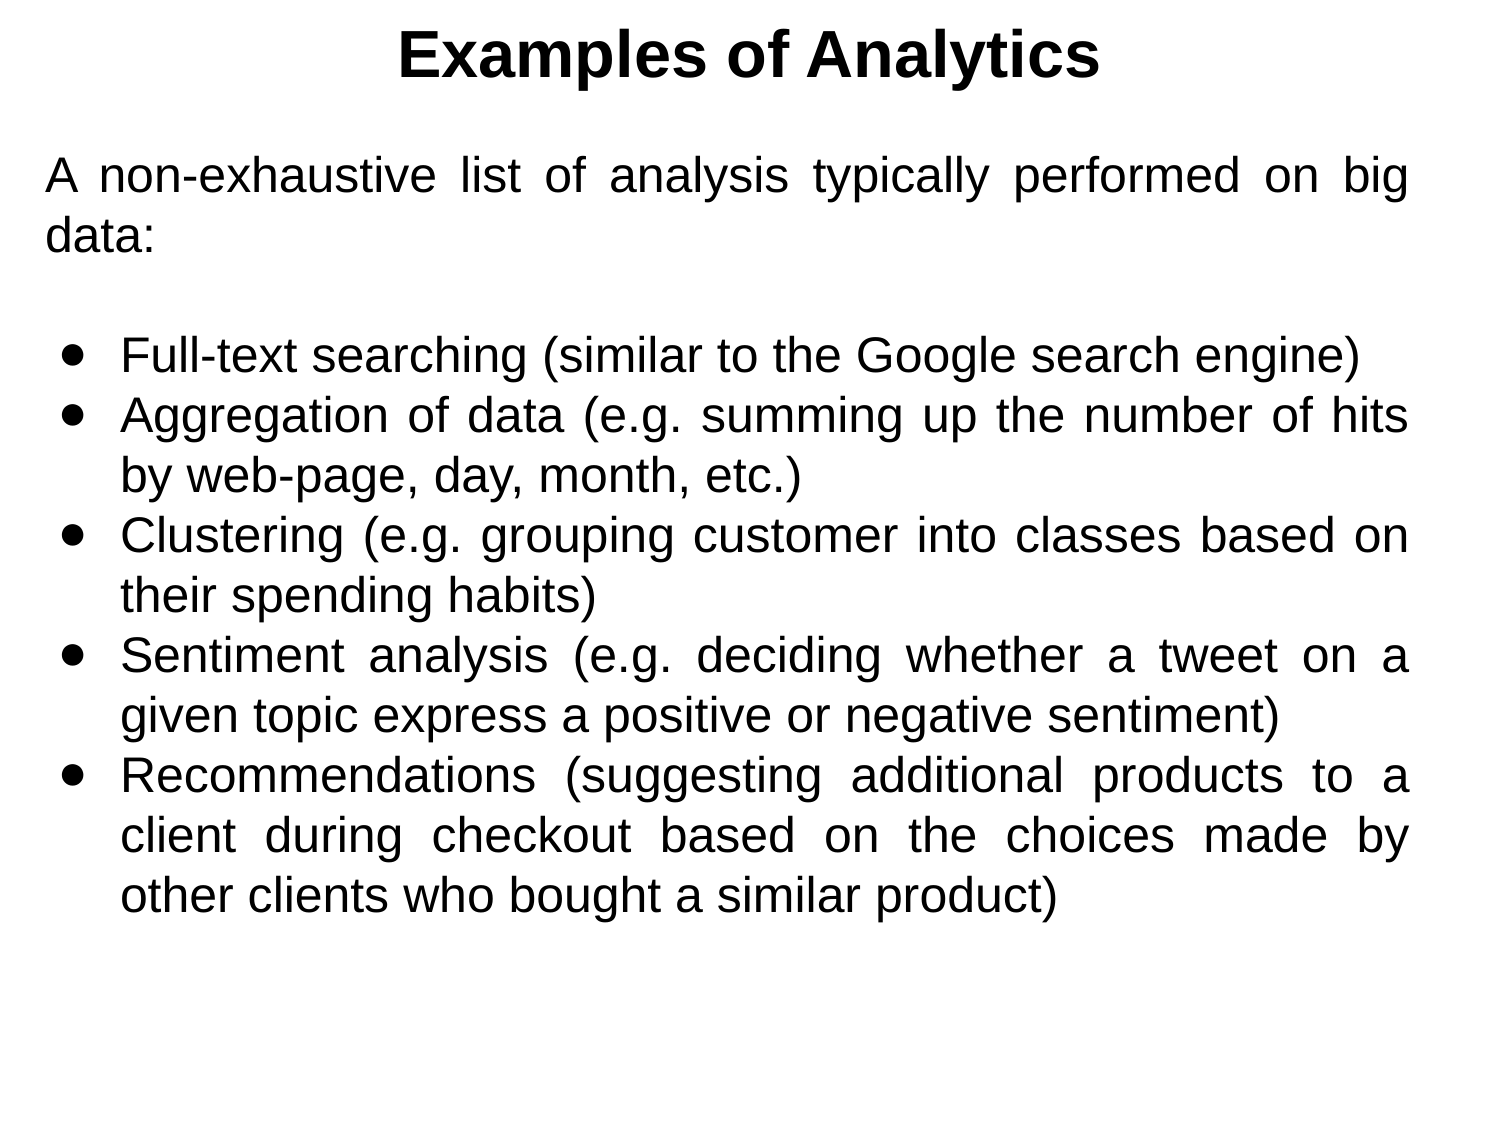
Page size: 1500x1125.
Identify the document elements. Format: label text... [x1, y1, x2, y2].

text_box A non-exhaustive list of analysis typically performed on big data: Full-text searching (similar to the Google search engine) Aggregation of data (e.g. summing up the number of hits by web-page, day, month, etc.) Clustering (e.g. grouping customer into classes based on their spending habits) Sentiment analysis (e.g. deciding whether a tweet on a given topic express a positive or negative sentiment) Recommendations (suggesting additional products to a client during checkout based on the choices made by other clients who bought a similar product) [30, 90, 1425, 976]
text_box Examples of Analytics [0, 0, 1500, 102]
